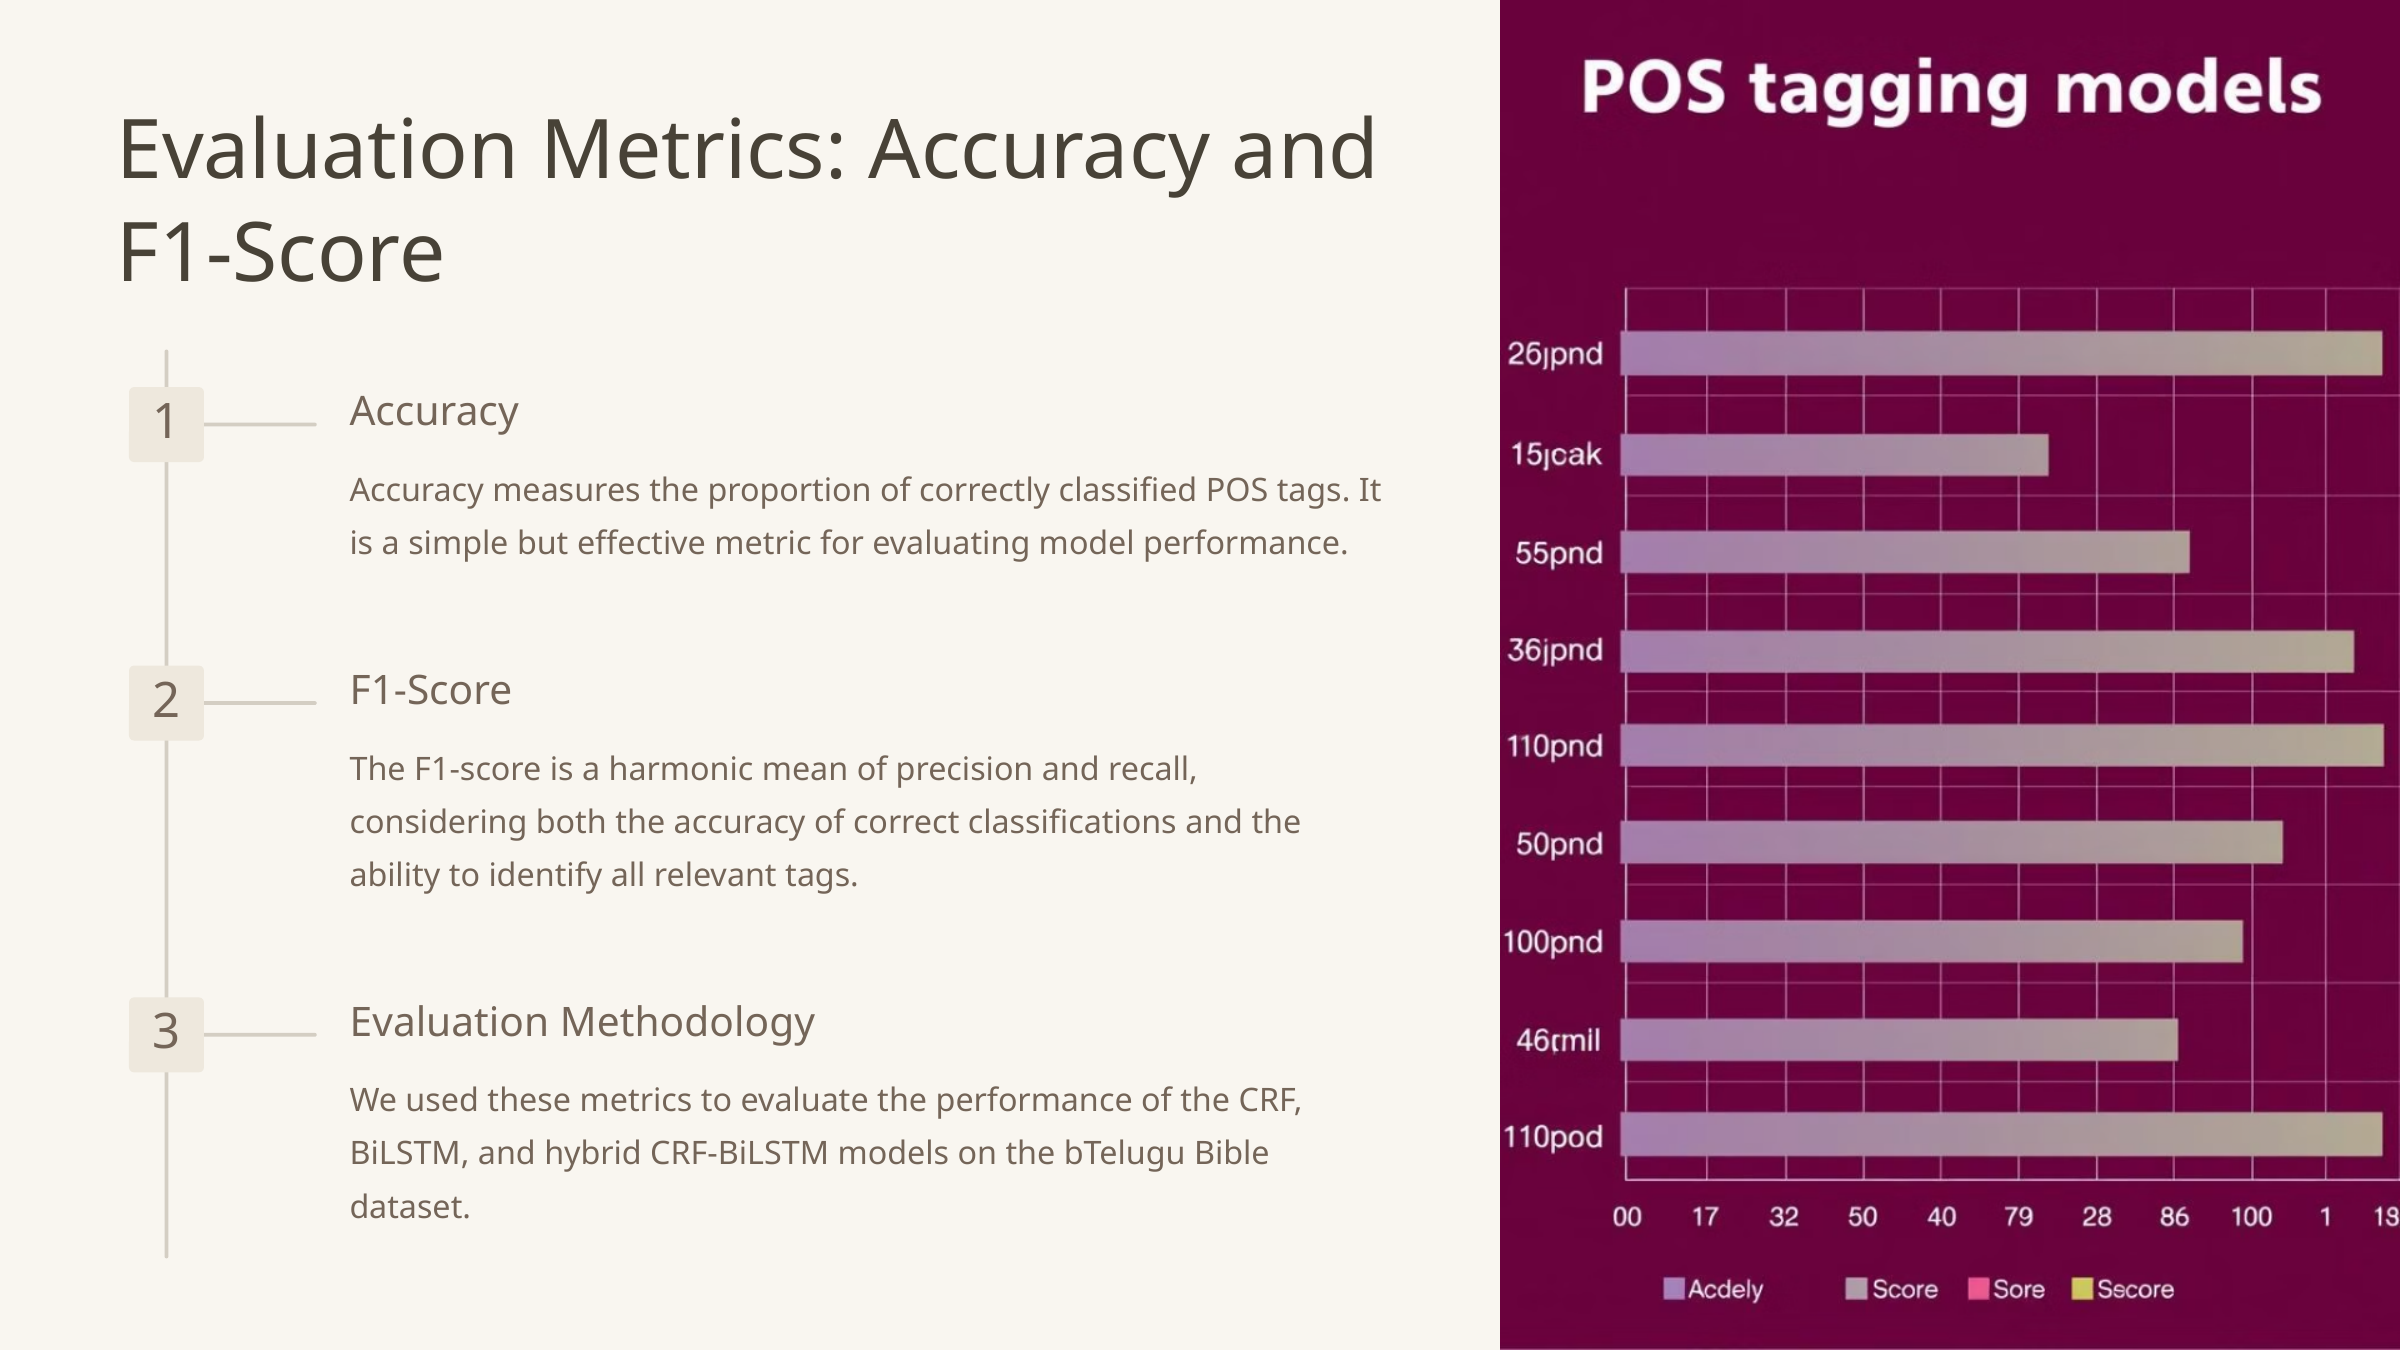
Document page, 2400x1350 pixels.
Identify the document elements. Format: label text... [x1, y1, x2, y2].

text_box 3 [151, 1009, 182, 1060]
text_box Evaluation Metrics: Accuracy and F1-Score [116, 91, 1384, 300]
text_box [164, 1073, 169, 1259]
picture [1499, 0, 2400, 1350]
text_box 1 [154, 399, 179, 450]
text_box [128, 997, 204, 1073]
text_box [164, 463, 169, 665]
text_box [204, 1032, 317, 1037]
text_box Accuracy [349, 382, 766, 435]
text_box [204, 701, 317, 705]
text_box F1-Score [349, 661, 766, 714]
text_box [164, 349, 169, 387]
text_box [128, 665, 204, 741]
text_box 2 [151, 678, 182, 728]
text_box [128, 387, 204, 463]
text_box We used these metrics to evaluate the performance of the CRF, BiLSTM, and hybrid CRF-BiLSTM models on the bTelugu Bible dataset. [349, 1065, 1384, 1226]
text_box [204, 422, 317, 427]
text_box Accuracy measures the proportion of correctly classified POS tags. It is a simple but effective metric for evaluating model performance. [349, 454, 1384, 562]
text_box The F1-score is a harmonic mean of precision and recall, considering both the accuracy of correct classifications and the ability to identify all relevant tags. [349, 733, 1384, 894]
text_box [164, 741, 169, 997]
text_box Evaluation Methodology [349, 993, 851, 1046]
